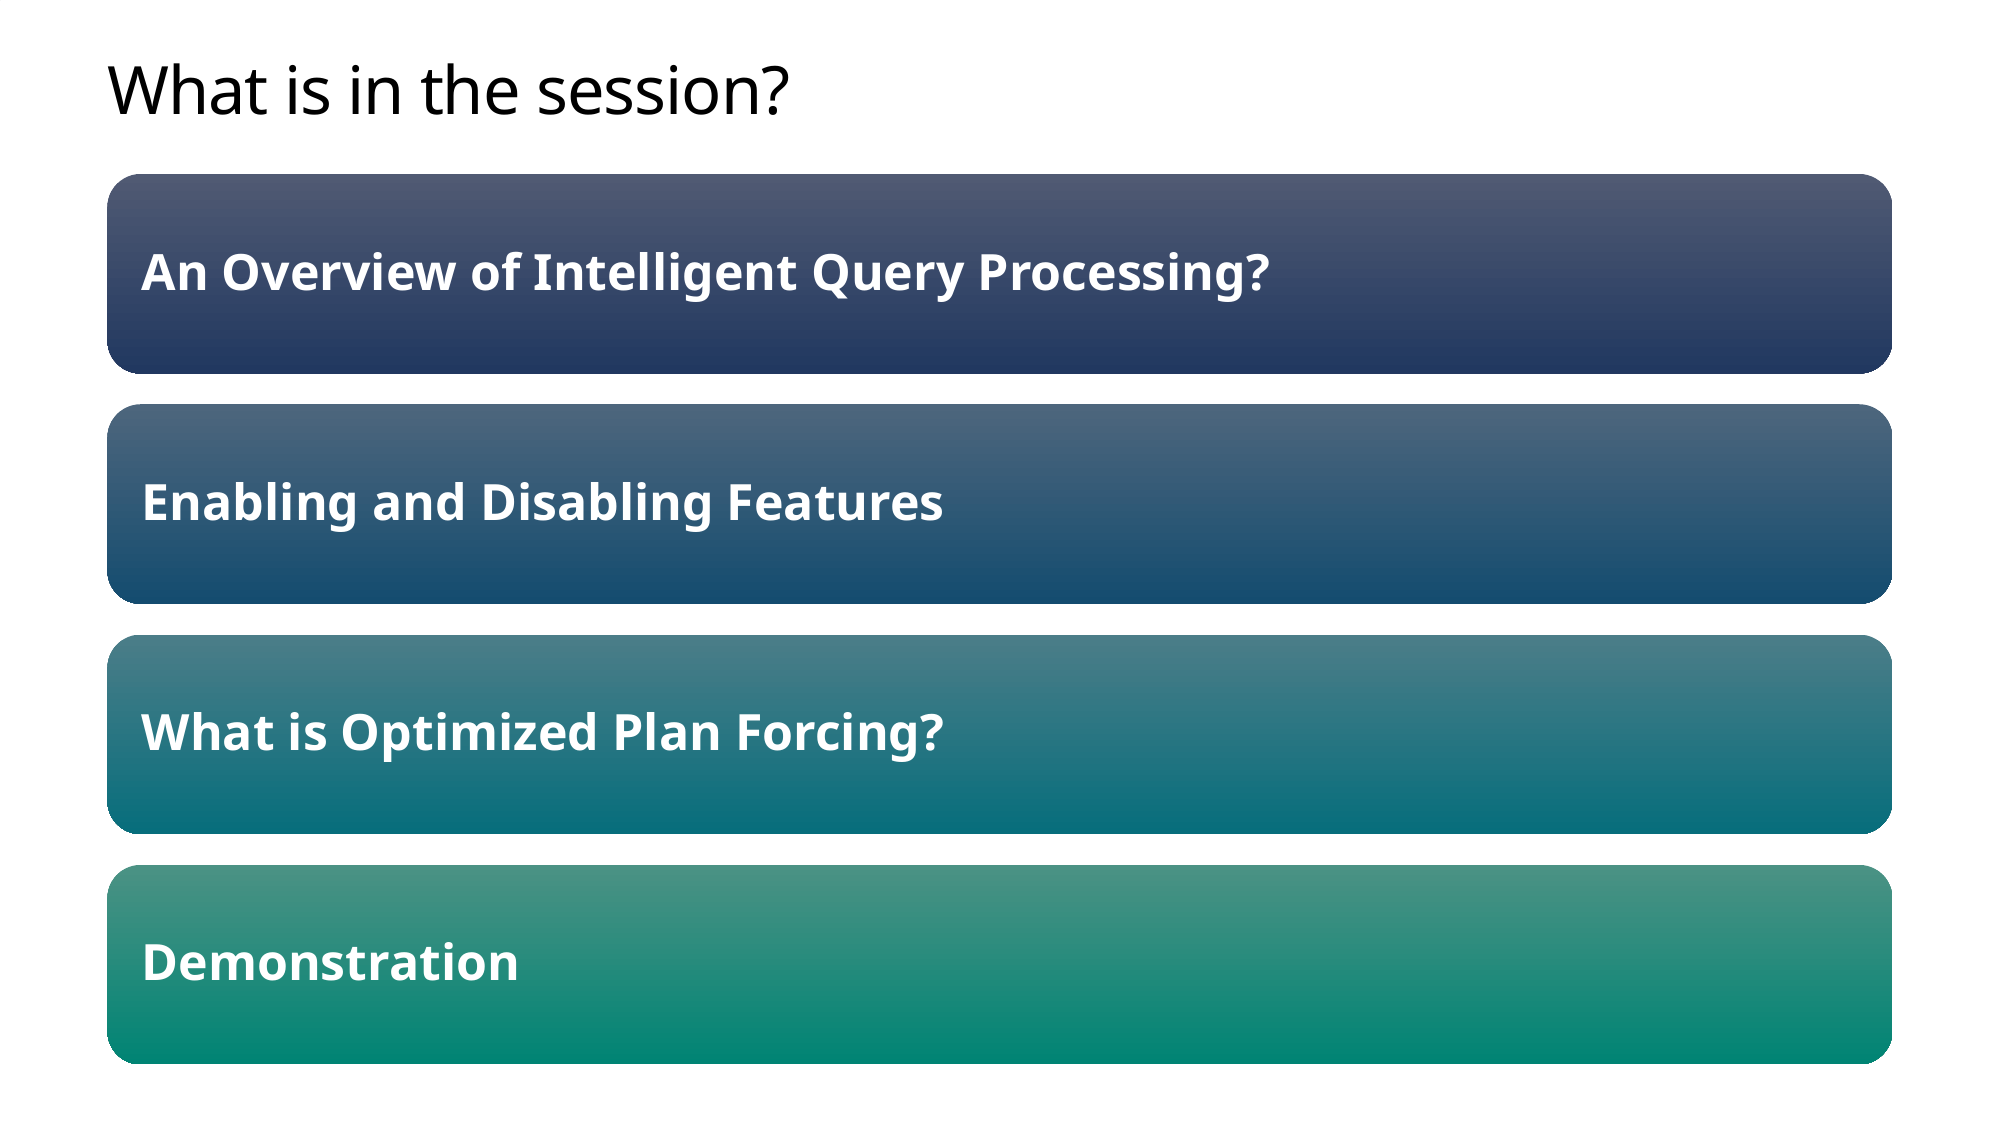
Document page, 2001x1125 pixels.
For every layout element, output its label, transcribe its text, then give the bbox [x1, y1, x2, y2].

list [107, 165, 1893, 1073]
title What is in the session? [107, 52, 1893, 129]
